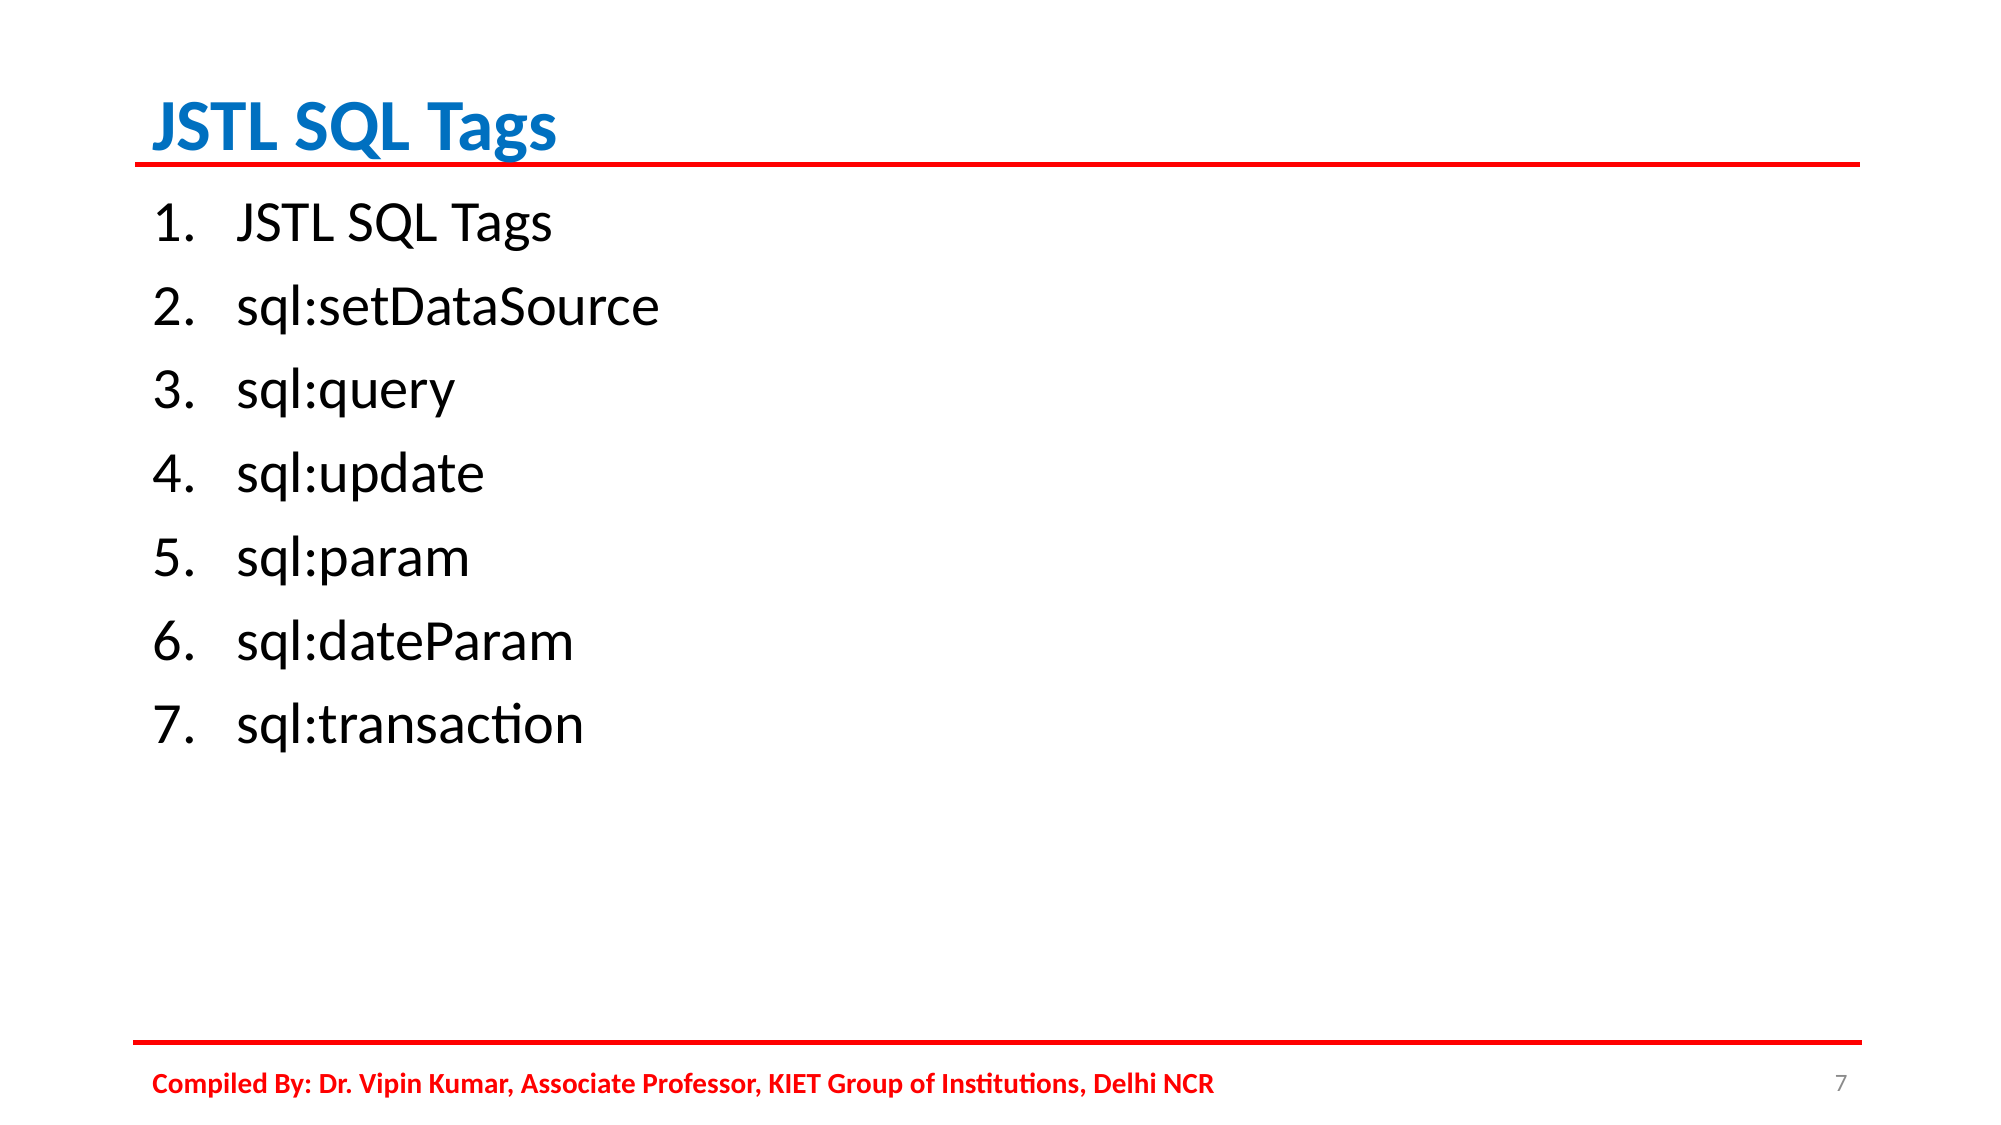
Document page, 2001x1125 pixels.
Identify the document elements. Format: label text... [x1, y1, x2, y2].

list JSTL SQL Tags sql:setDataSource sql:query sql:update sql:param sql:dateParam sql:transaction [137, 183, 1863, 1052]
slide_number 7 [1694, 1051, 1863, 1112]
footer Compiled By: Dr. Vipin Kumar, Associate Professor, KIET Group of Institutions, Delhi NCR [137, 1051, 1658, 1112]
title JSTL SQL Tags [137, 59, 1863, 183]
